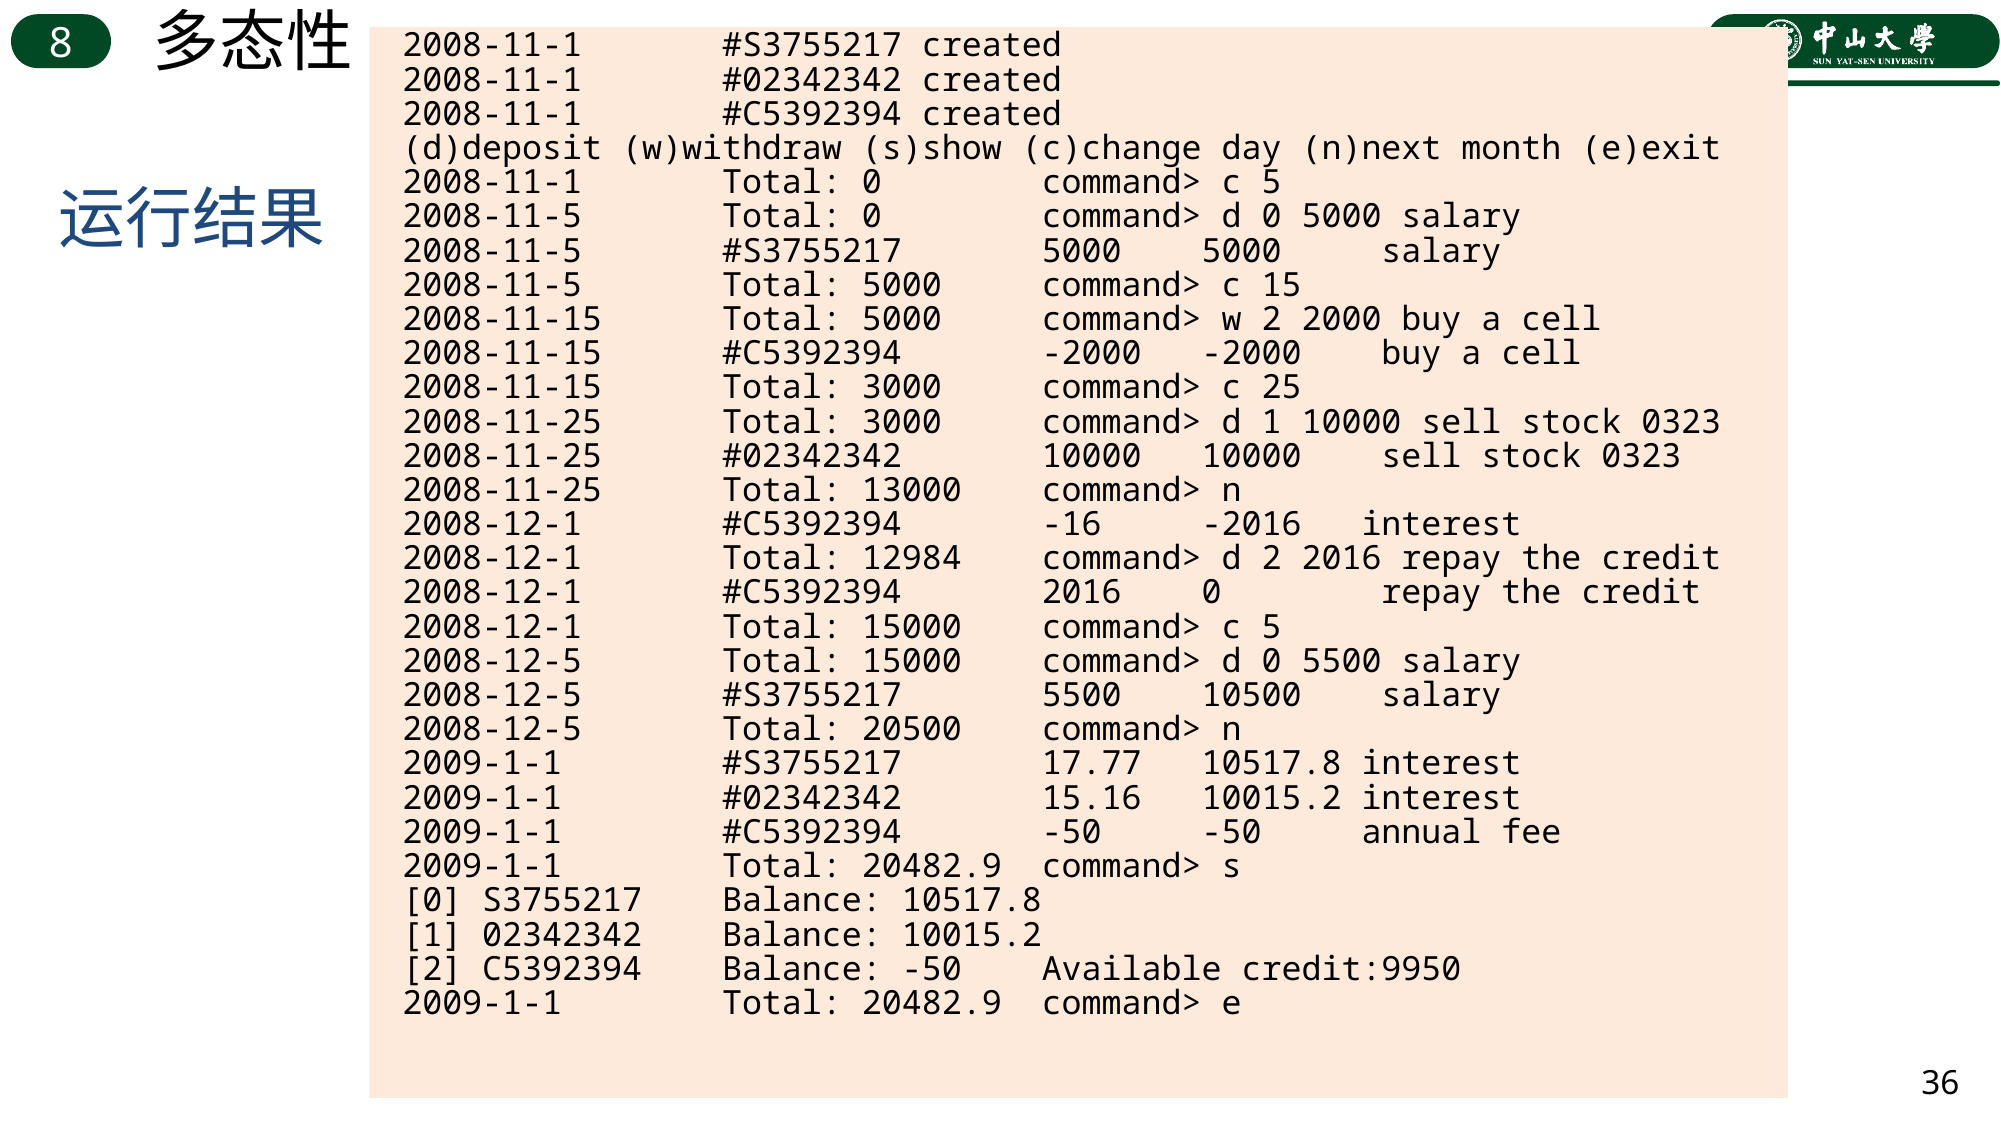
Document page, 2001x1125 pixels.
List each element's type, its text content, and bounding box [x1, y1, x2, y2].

text_box 2008-11-1 #S3755217 created 2008-11-1 #02342342 created 2008-11-1 #C5392394 created (d)deposit (w)withdraw (s)show (c)change day (n)next month (e)exit 2008-11-1 Total: 0 command> c 5 2008-11-5 Total: 0 command> d 0 5000 salary 2008-11-5 #S3755217 5000 5000 salary 2008-11-5 Total: 5000 command> c 15 2008-11-15 Total: 5000 command> w 2 2000 buy a cell 2008-11-15 #C5392394 -2000 -2000 buy a cell 2008-11-15 Total: 3000 command> c 25 2008-11-25 Total: 3000 command> d 1 10000 sell stock 0323 2008-11-25 #02342342 10000 10000 sell stock 0323 2008-11-25 Total: 13000 command> n 2008-12-1 #C5392394 -16 -2016 interest 2008-12-1 Total: 12984 command> d 2 2016 repay the credit 2008-12-1 #C5392394 2016 0 repay the credit 2008-12-1 Total: 15000 command> c 5 2008-12-5 Total: 15000 command> d 0 5500 salary 2008-12-5 #S3755217 5500 10500 salary 2008-12-5 Total: 20500 command> n 2009-1-1 #S3755217 17.77 10517.8 interest 2009-1-1 #02342342 15.16 10015.2 interest 2009-1-1 #C5392394 -50 -50 annual fee 2009-1-1 Total: 20482.9 command> s [0] S3755217 Balance: 10517.8 [1] 02342342 Balance: 10015.2 [2] C5392394 Balance: -50 Available credit:9950 2009-1-1 Total: 20482.9 command> e [369, 27, 1788, 1098]
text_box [1706, 14, 2000, 87]
text_box 多态性 [138, 0, 369, 87]
slide_number 36 [1901, 1053, 1975, 1114]
text_box 运行结果 [43, 168, 357, 264]
picture [1749, 8, 1957, 82]
text_box 8 [9, 13, 113, 70]
